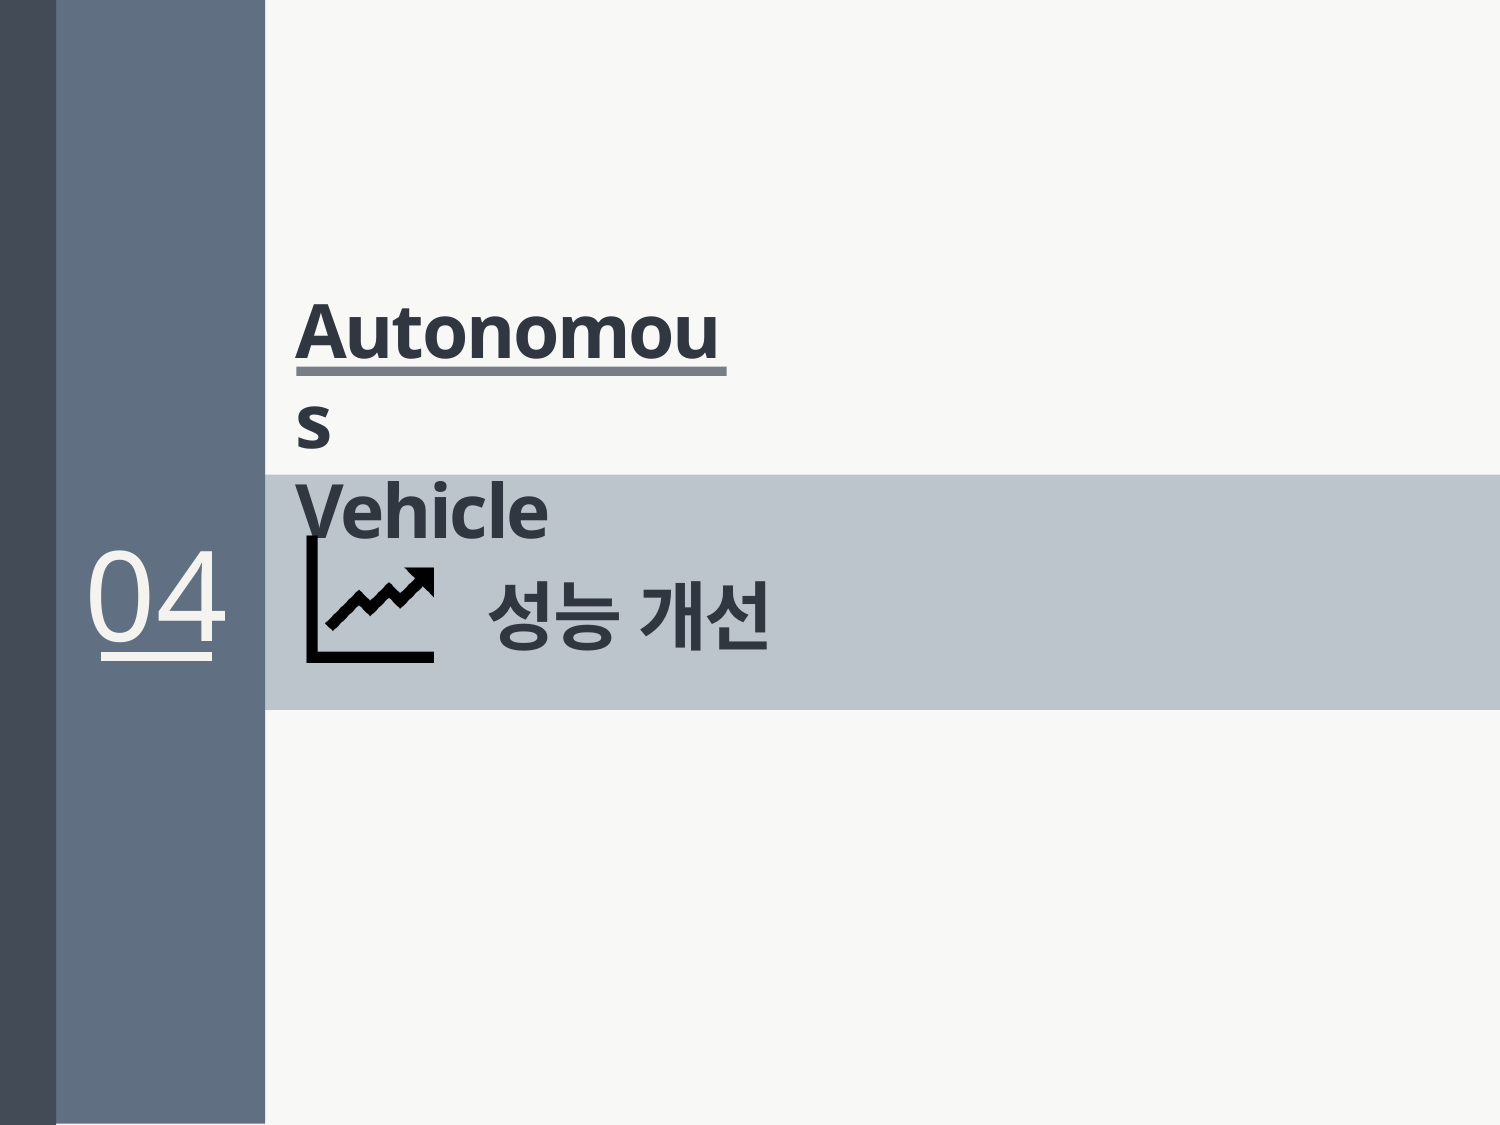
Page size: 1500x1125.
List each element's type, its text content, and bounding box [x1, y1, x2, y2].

text_box [266, 473, 1500, 711]
text_box [57, 0, 266, 1125]
text_box 04 [70, 508, 243, 674]
text_box [0, 0, 57, 1125]
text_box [280, 276, 770, 473]
text_box 성능 개선 [471, 561, 1500, 667]
picture [280, 509, 460, 689]
